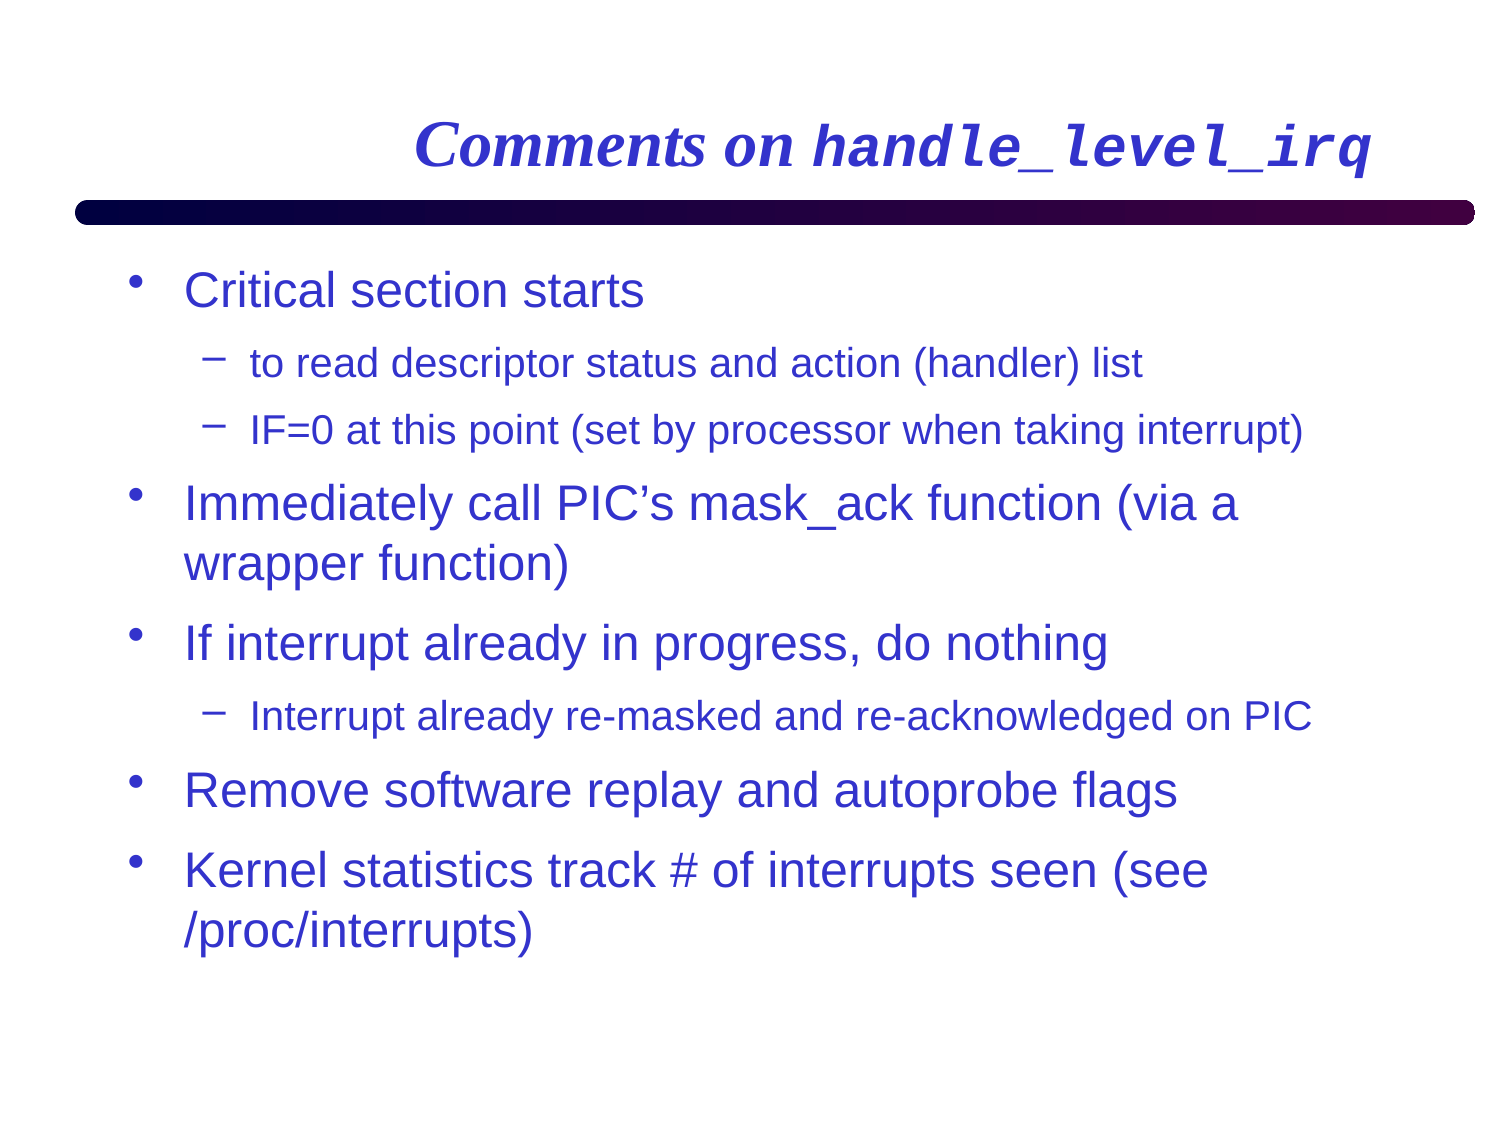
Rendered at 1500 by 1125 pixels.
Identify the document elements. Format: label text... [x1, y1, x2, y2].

title Comments on handle_level_irq [112, 37, 1388, 188]
list Critical section starts to read descriptor status and action (handler) list IF=0 at this point (set by processor when taking interrupt) Immediately call PIC’s mask_ack function (via a wrapper function) If interrupt already in progress, do nothing Interrupt already re-masked and re-acknowledged on PIC Remove software replay and autoprobe flags Kernel statistics track # of interrupts seen (see /proc/interrupts) [112, 249, 1388, 1001]
